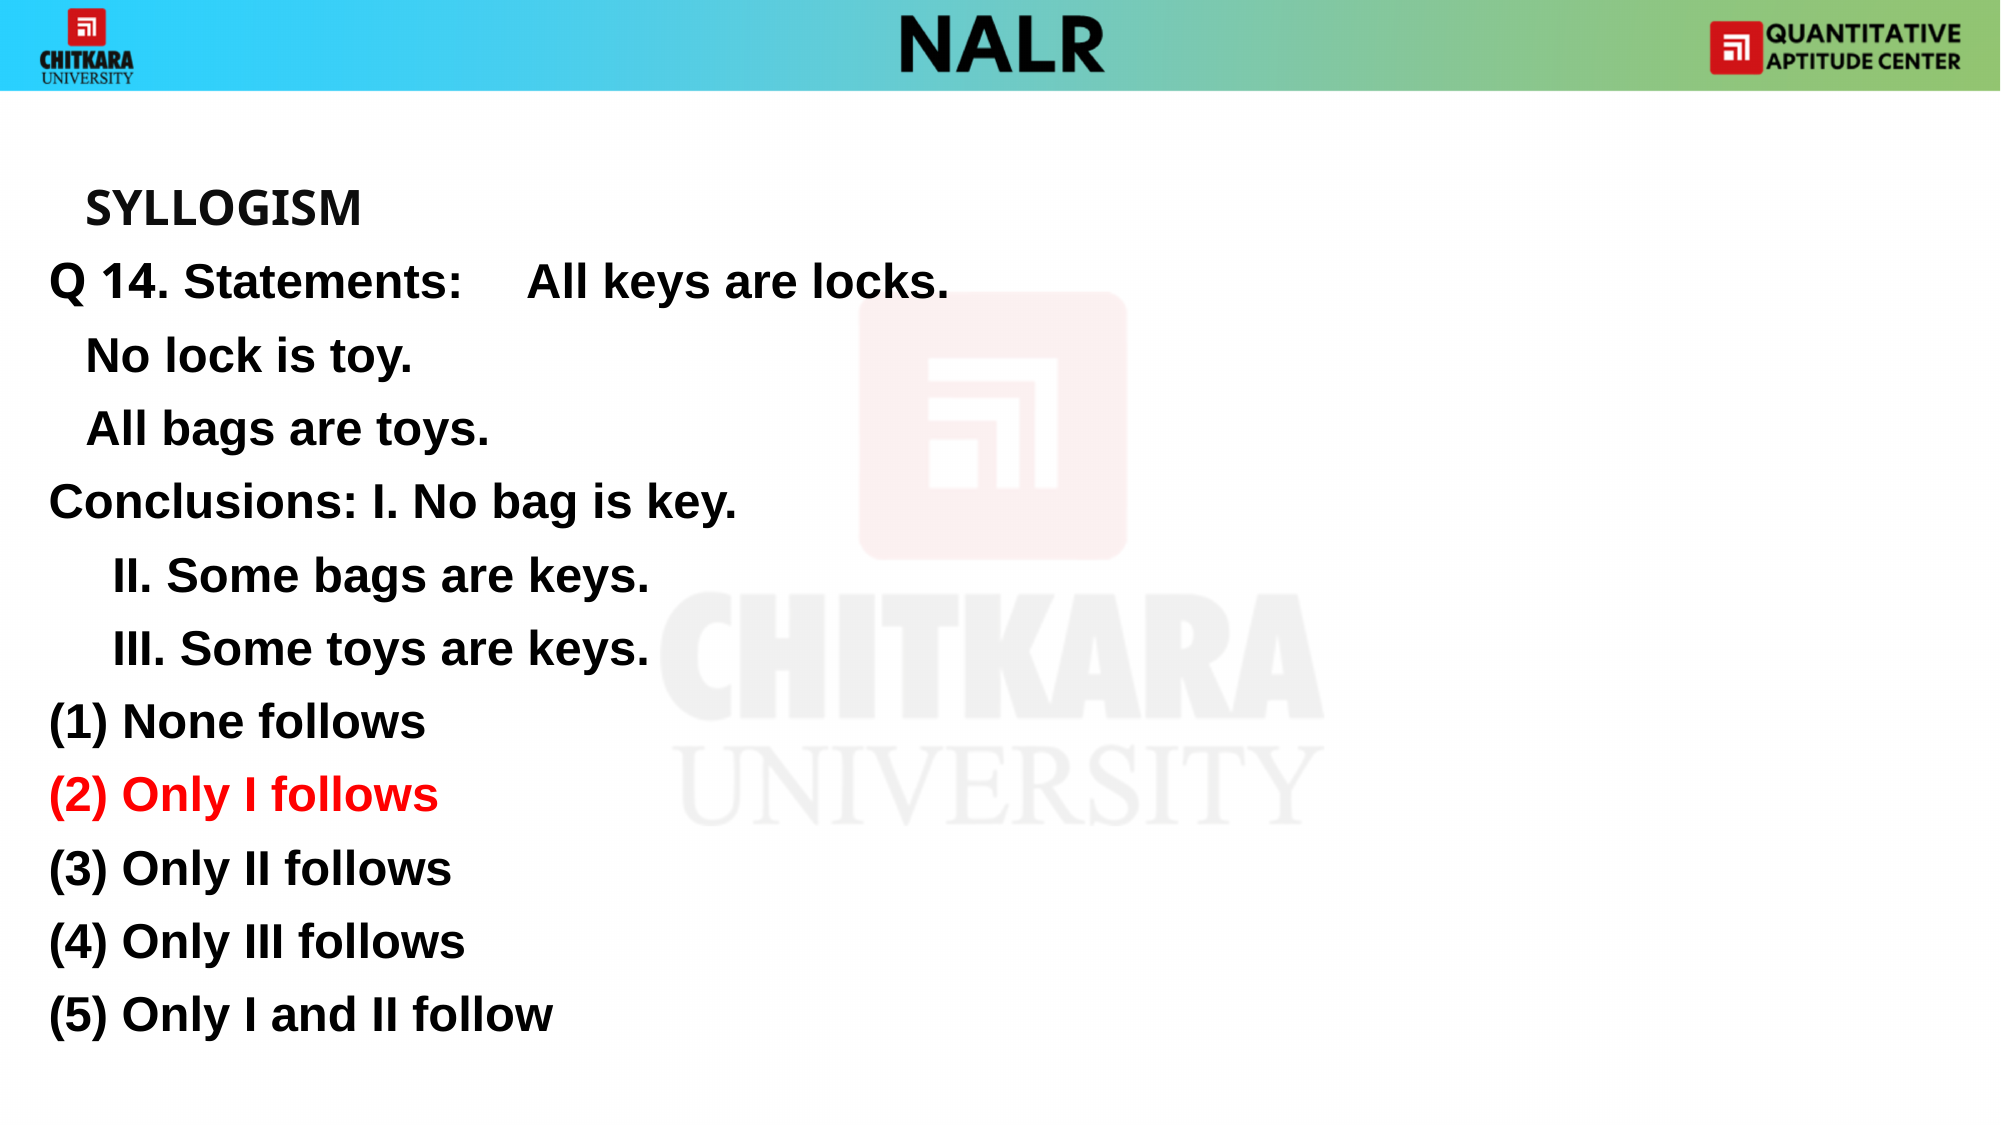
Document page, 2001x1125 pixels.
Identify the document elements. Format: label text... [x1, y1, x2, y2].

title [41, 31, 1959, 142]
list SYLLOGISM Q 14. Statements: All keys are locks. No lock is toy. All bags are toys. Conclusions: I. No bag is key. II. Some bags are keys. III. Some toys are keys. None follows (2) Only I follows (3) Only II follows (4) Only III follows (5) Only I and II follow [33, 175, 1959, 1053]
picture [0, 0, 2001, 1125]
